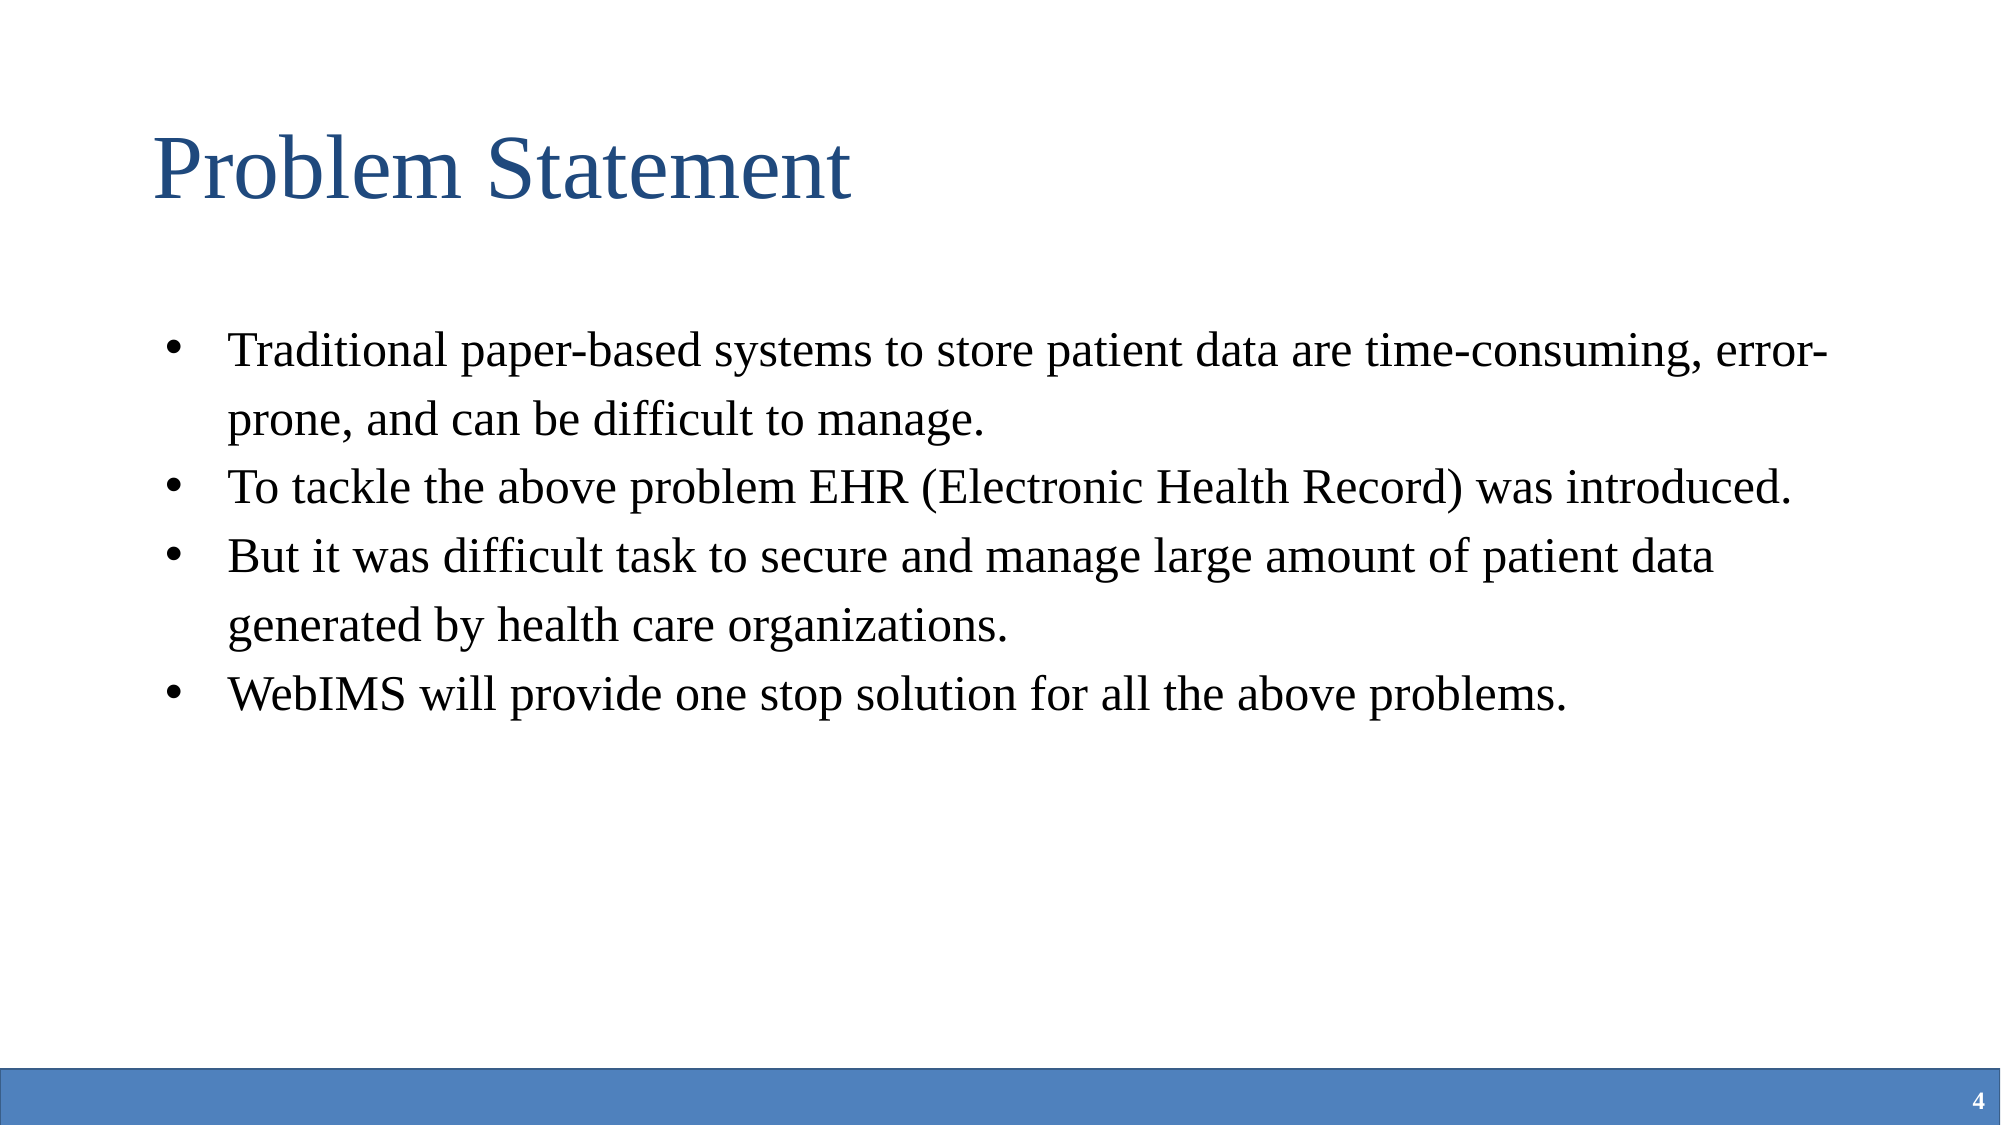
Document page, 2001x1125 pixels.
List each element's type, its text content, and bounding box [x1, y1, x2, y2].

title Problem Statement [137, 59, 1863, 278]
list Traditional paper-based systems to store patient data are time-consuming, error-prone, and can be difficult to manage. To tackle the above problem EHR (Electronic Health Record) was introduced. But it was difficult task to secure and manage large amount of patient data generated by health care organizations. WebIMS will provide one stop solution for all the above problems. [137, 299, 1863, 1014]
slide_number ‹#› [1550, 1069, 2000, 1125]
